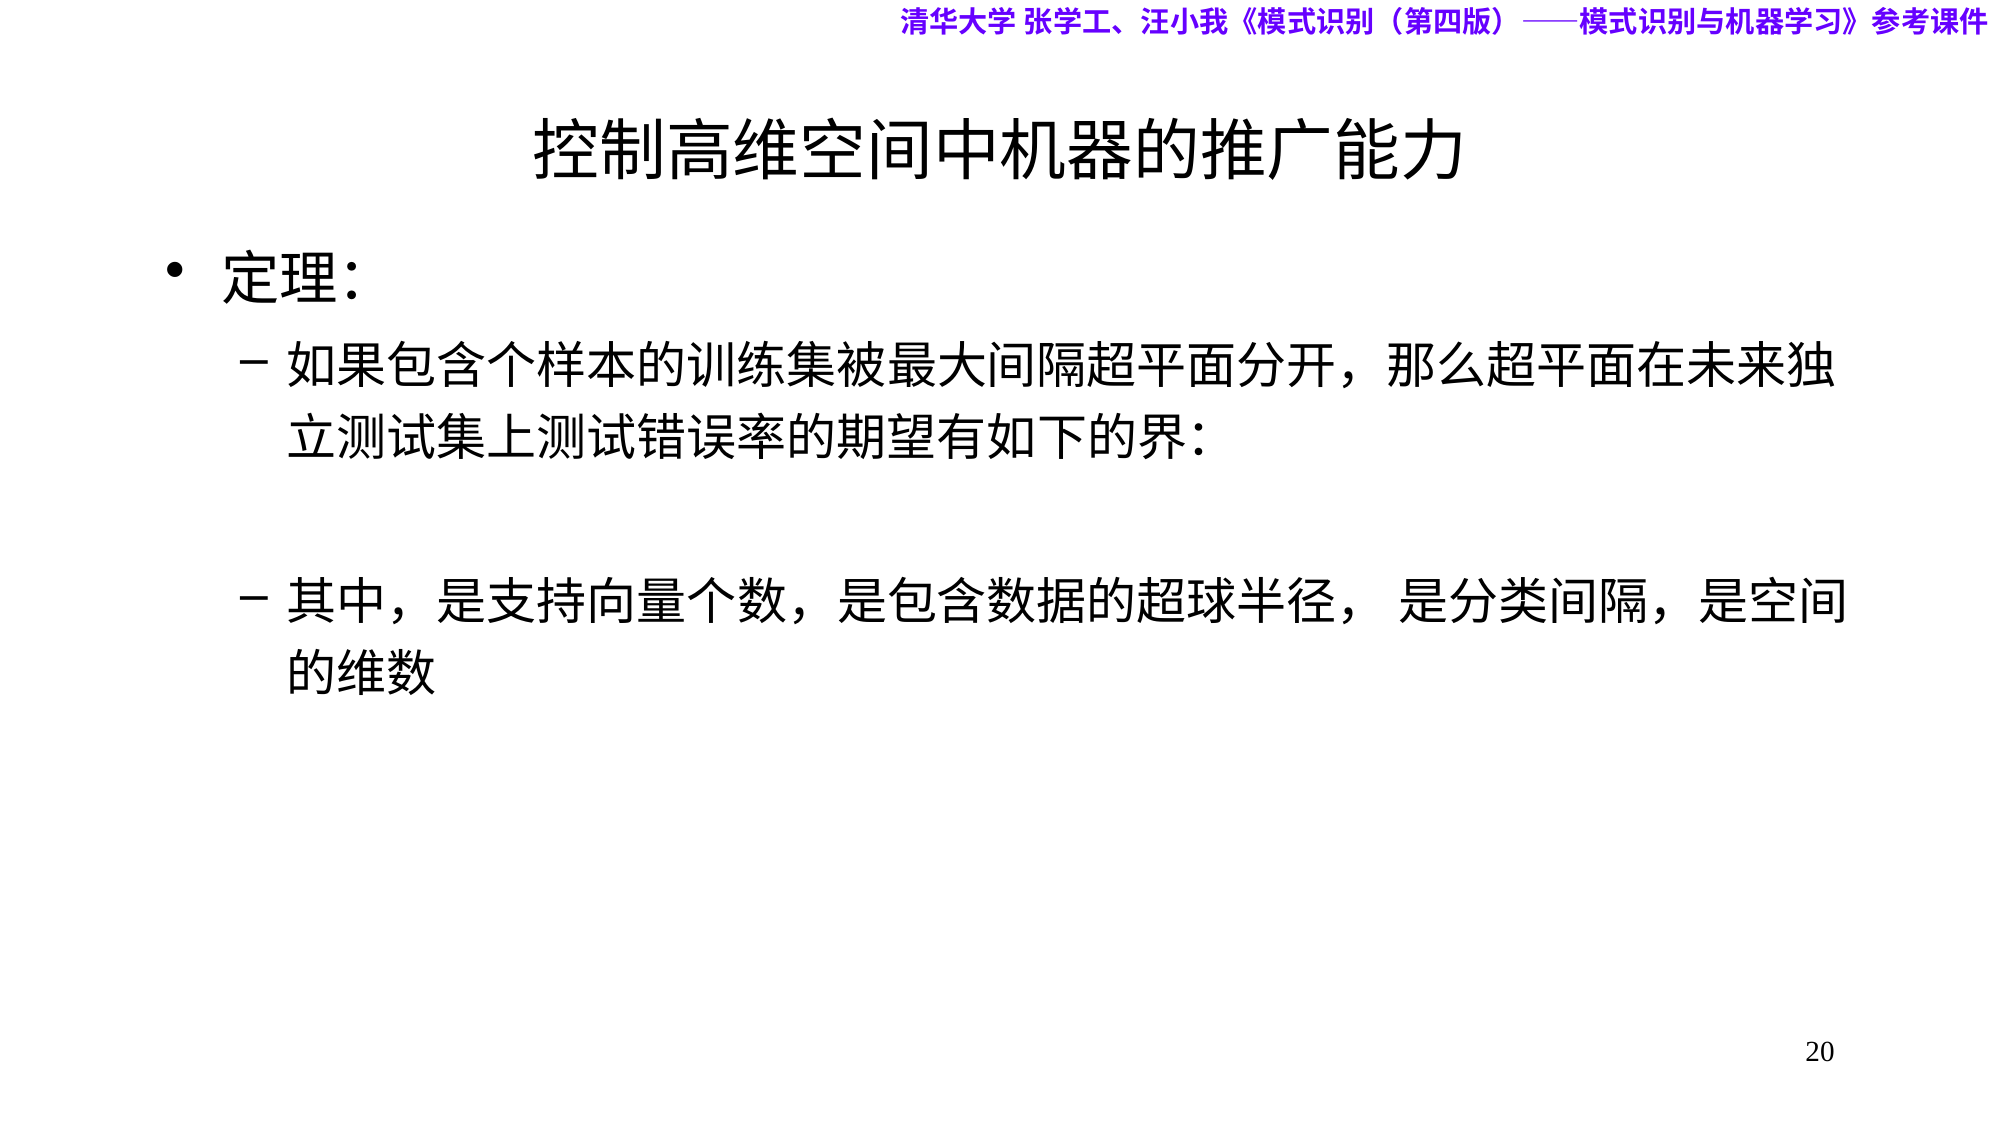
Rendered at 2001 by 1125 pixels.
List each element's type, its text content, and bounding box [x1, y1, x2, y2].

text_box 清华大学 张学工、汪小我《模式识别（第四版）——模式识别与机器学习》参考课件 [546, 3, 2000, 46]
slide_number 20 [1433, 1024, 1851, 1101]
title 控制高维空间中机器的推广能力 [149, 87, 1851, 209]
